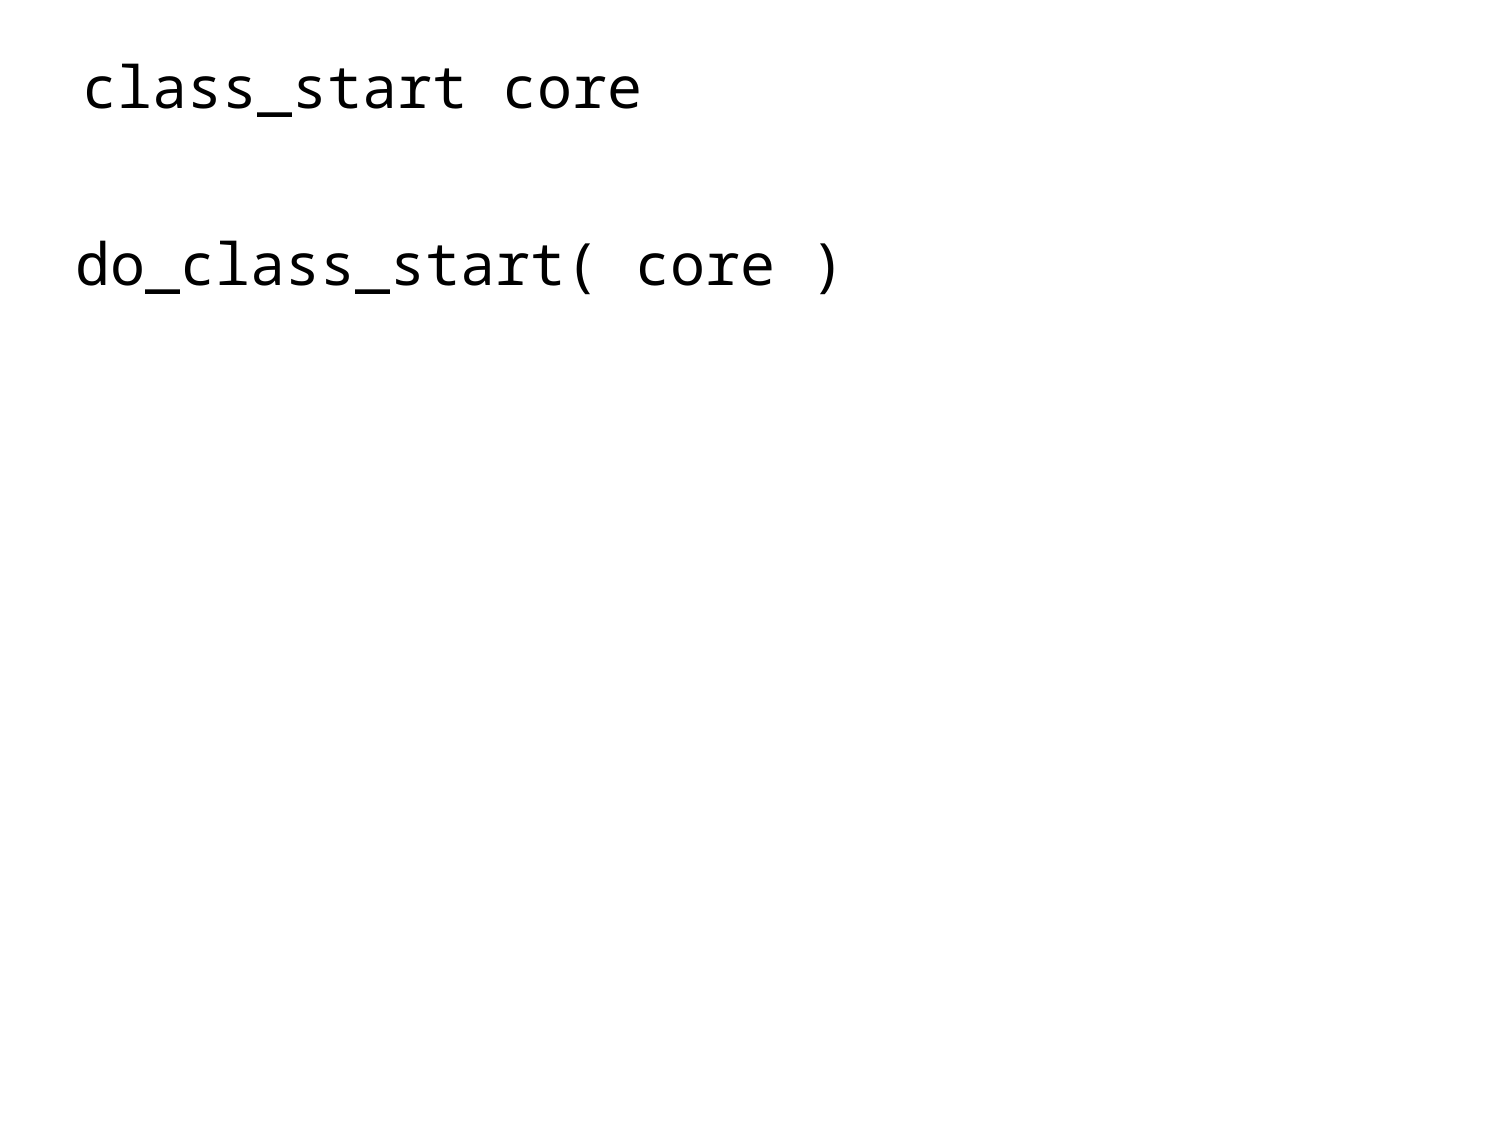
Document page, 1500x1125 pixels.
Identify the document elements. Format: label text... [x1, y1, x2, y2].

text_box class_start core [67, 42, 658, 128]
text_box do_class_start( core ) [61, 219, 861, 305]
